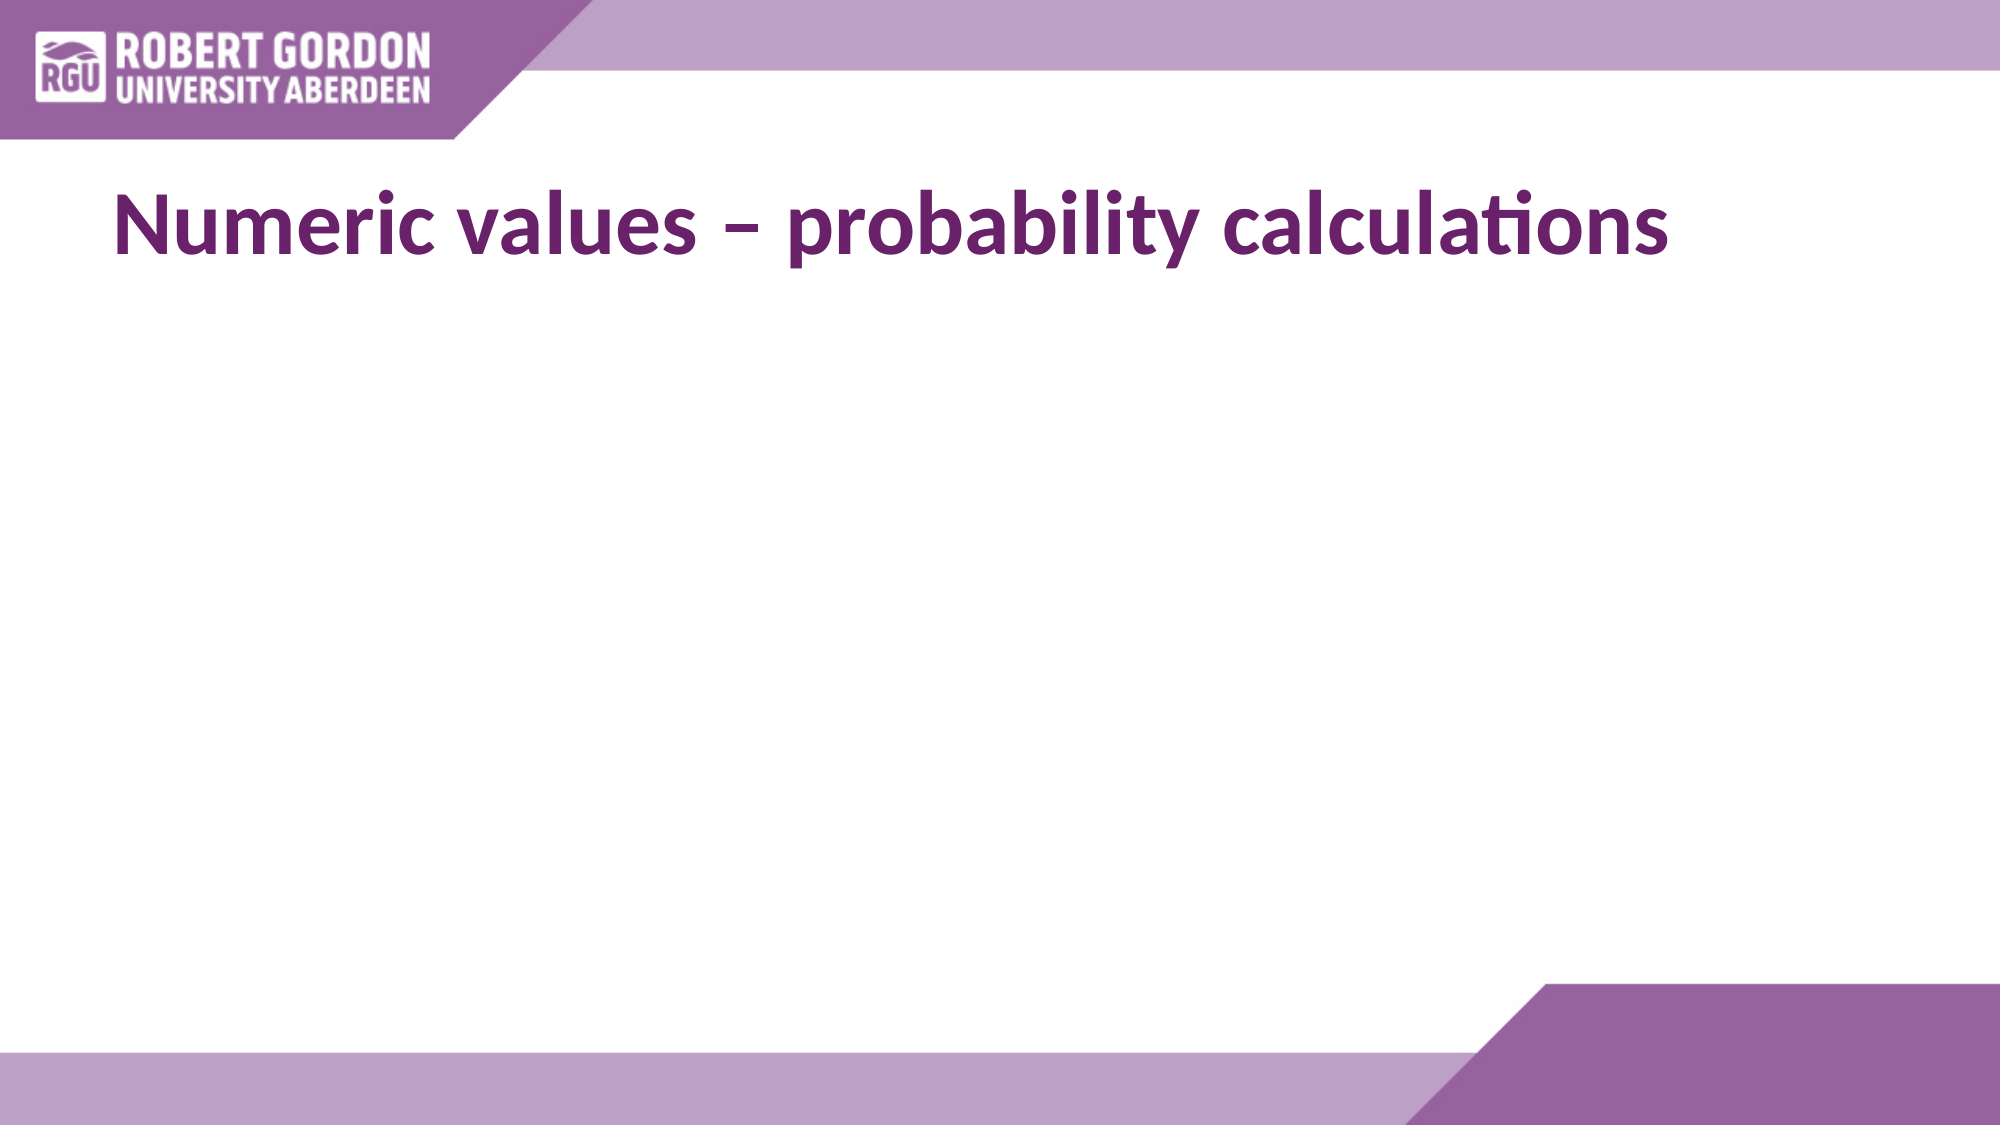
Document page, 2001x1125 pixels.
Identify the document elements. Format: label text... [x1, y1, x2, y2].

picture [0, 0, 2000, 1125]
title Numeric values – probability calculations [97, 168, 1823, 293]
